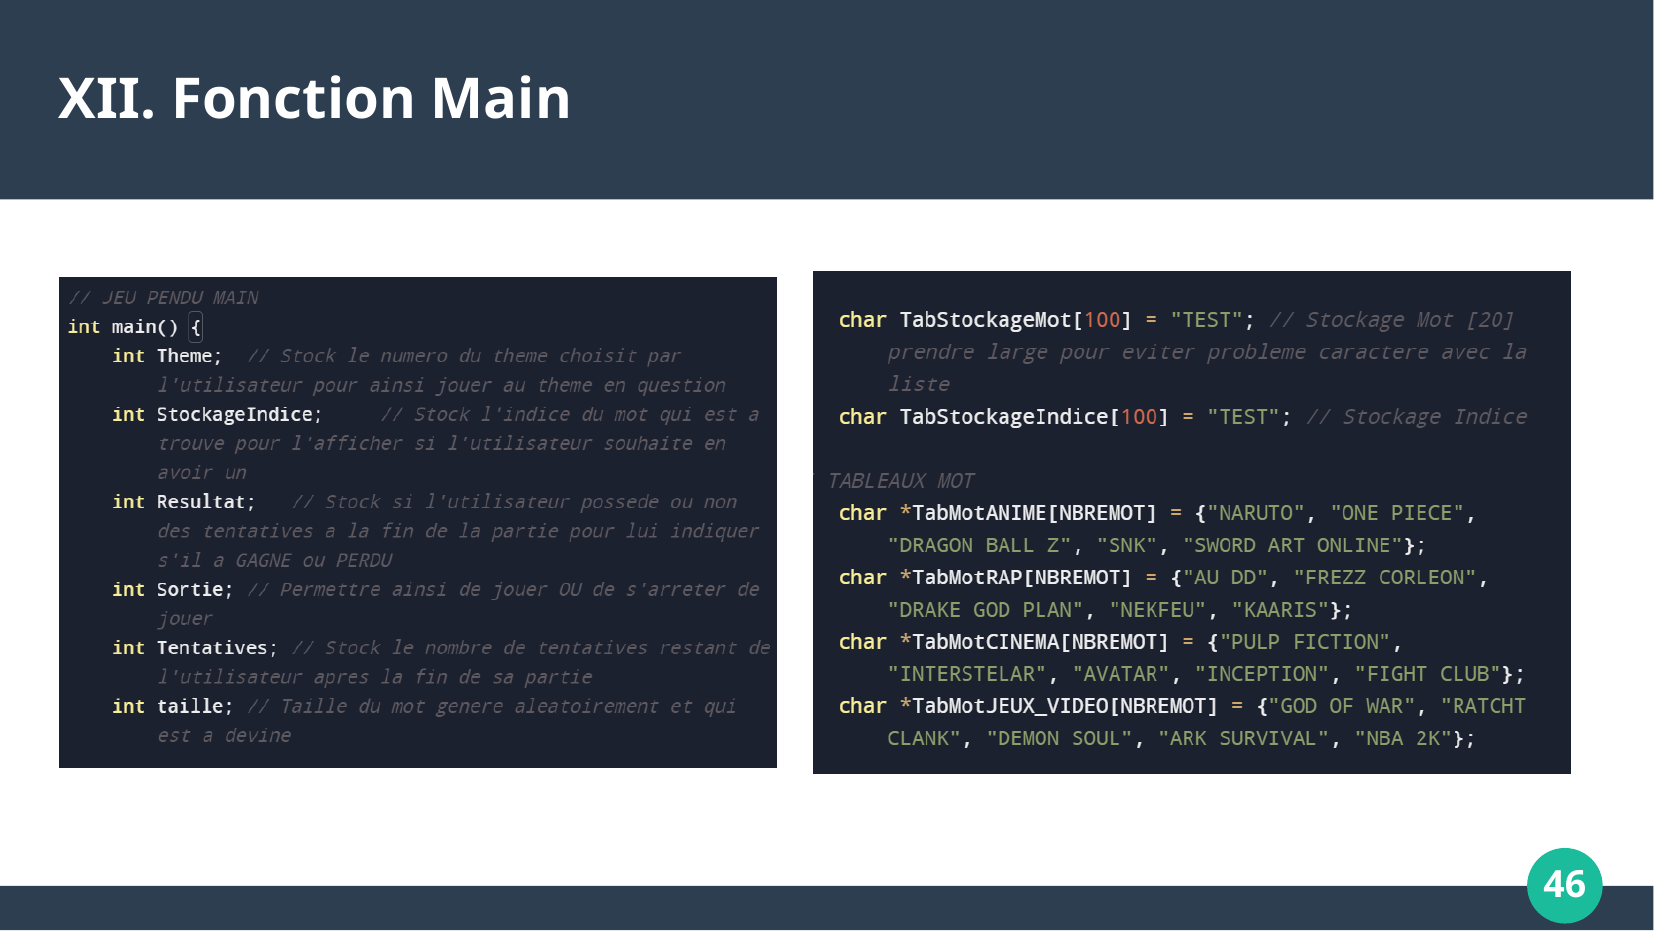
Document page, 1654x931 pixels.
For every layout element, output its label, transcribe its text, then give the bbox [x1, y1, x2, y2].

picture [813, 271, 1571, 774]
text_box XII. Fonction Main [58, 36, 1595, 156]
picture [58, 276, 777, 768]
